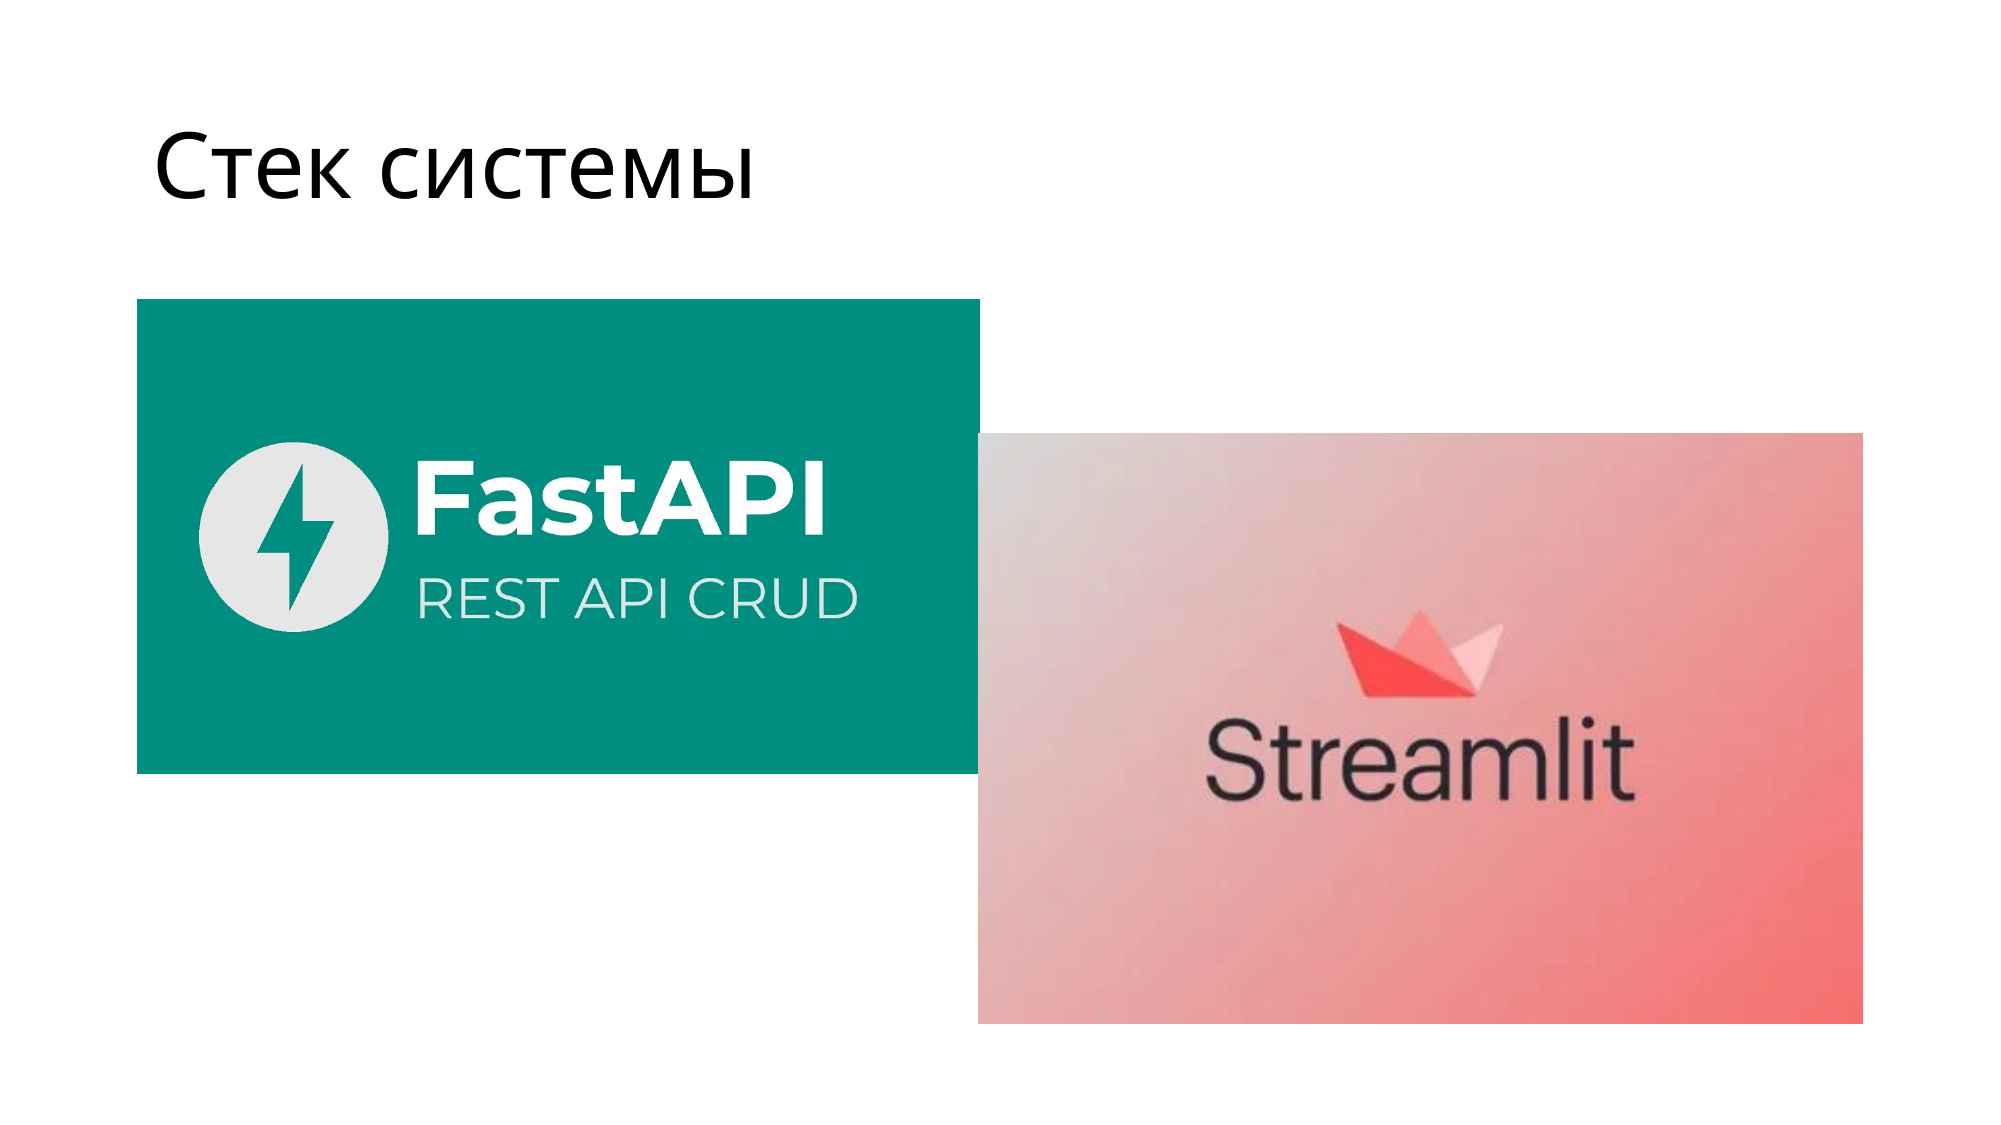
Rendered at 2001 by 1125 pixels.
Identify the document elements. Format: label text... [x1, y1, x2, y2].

picture [137, 299, 1863, 1024]
title Стек системы [137, 59, 1863, 278]
